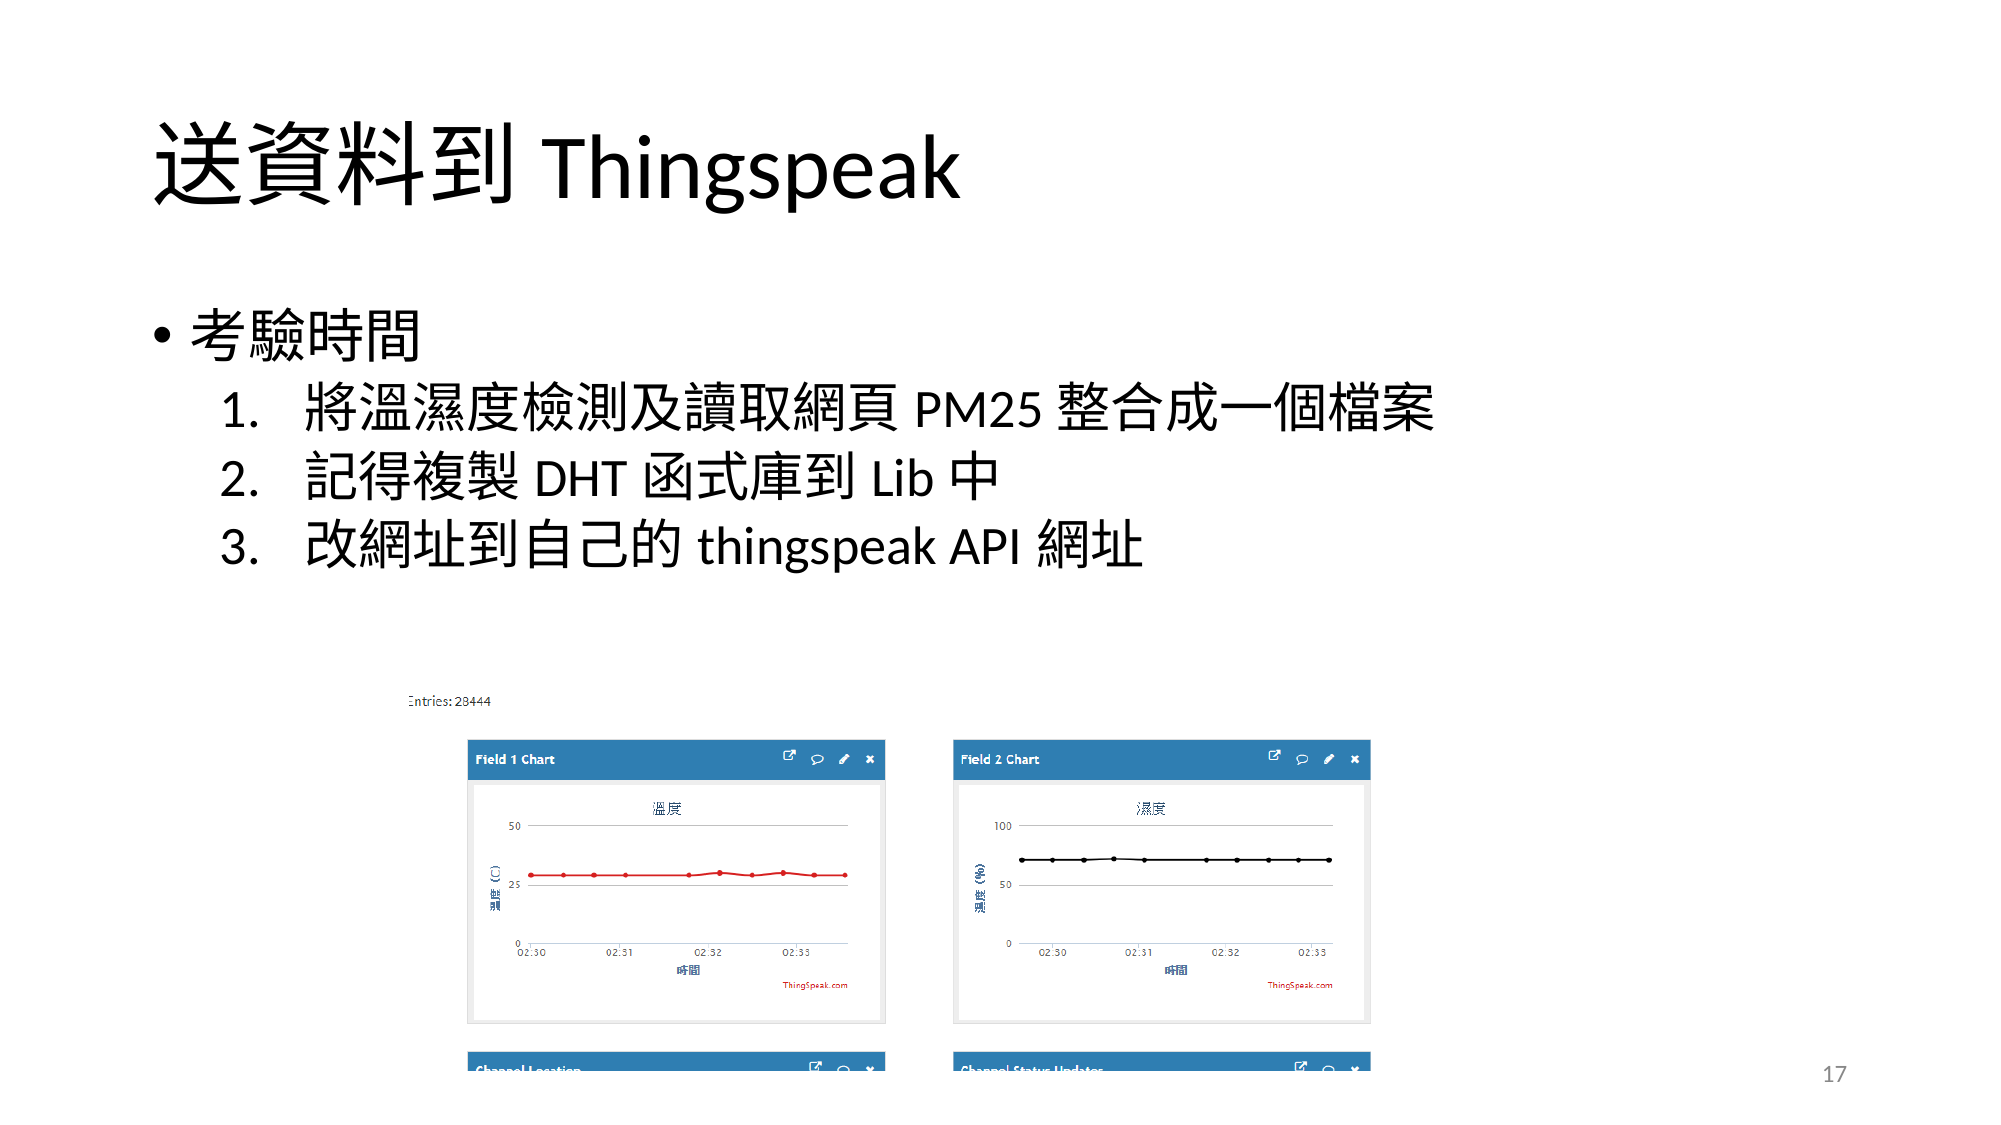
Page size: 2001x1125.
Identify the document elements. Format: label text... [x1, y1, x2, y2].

list 考驗時間 將溫濕度檢測及讀取網頁PM25整合成一個檔案 記得複製DHT函式庫到Lib中 改網址到自己的thingspeak API網址 [137, 299, 1863, 1014]
slide_number ‹#› [1412, 1042, 1863, 1103]
picture [409, 692, 1398, 1071]
title 送資料到Thingspeak [137, 59, 1863, 278]
